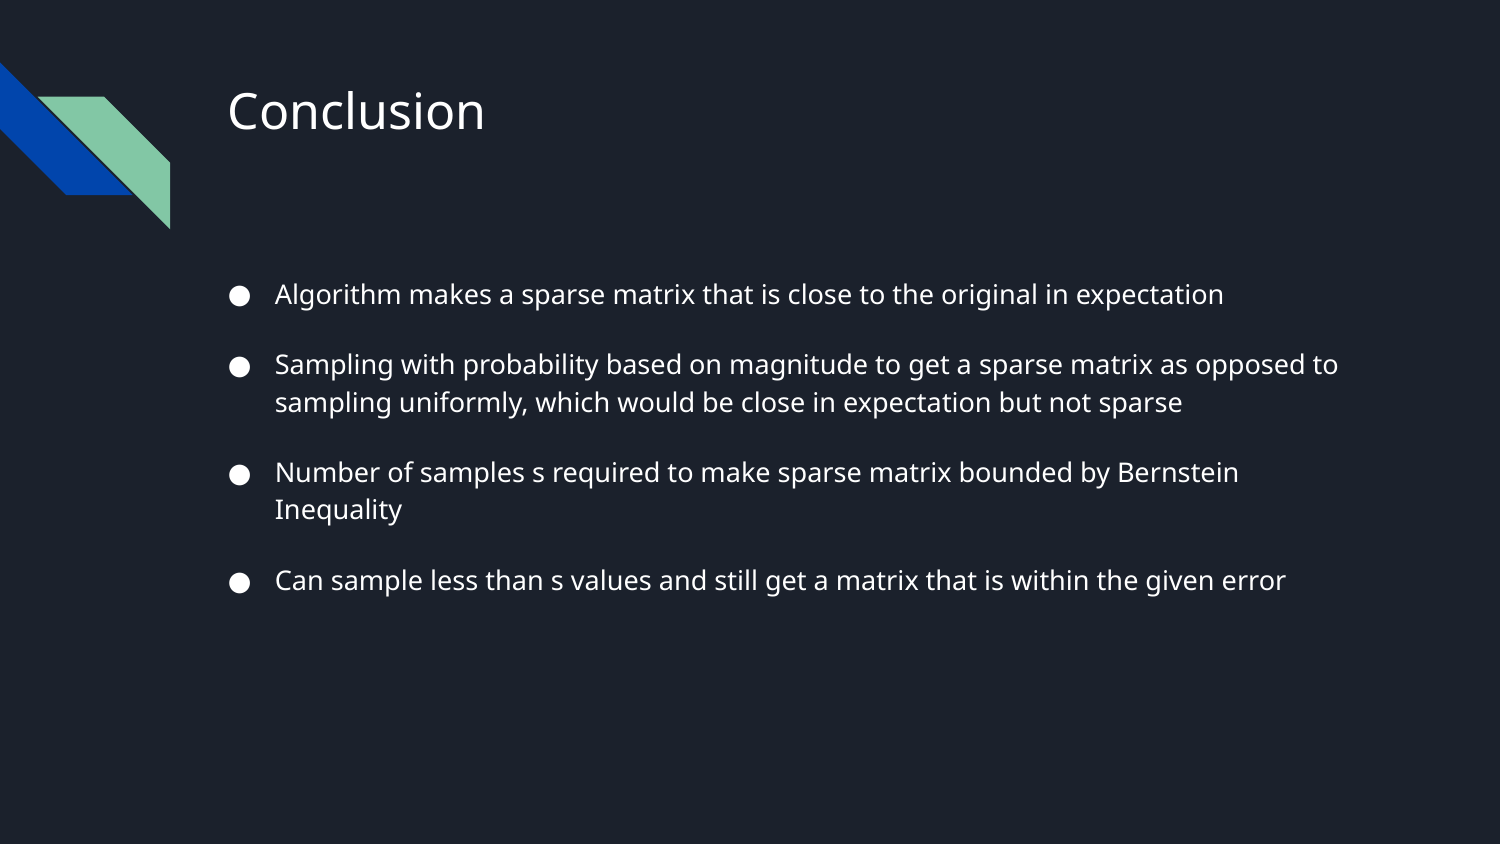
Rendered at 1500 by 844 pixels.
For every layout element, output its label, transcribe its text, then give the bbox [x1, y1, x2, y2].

title Conclusion [212, 64, 1368, 215]
list Algorithm makes a sparse matrix that is close to the original in expectation Sampling with probability based on magnitude to get a sparse matrix as opposed to sampling uniformly, which would be close in expectation but not sparse Number of samples s required to make sparse matrix bounded by Bernstein Inequality Can sample less than s values and still get a matrix that is within the given error [212, 257, 1368, 735]
